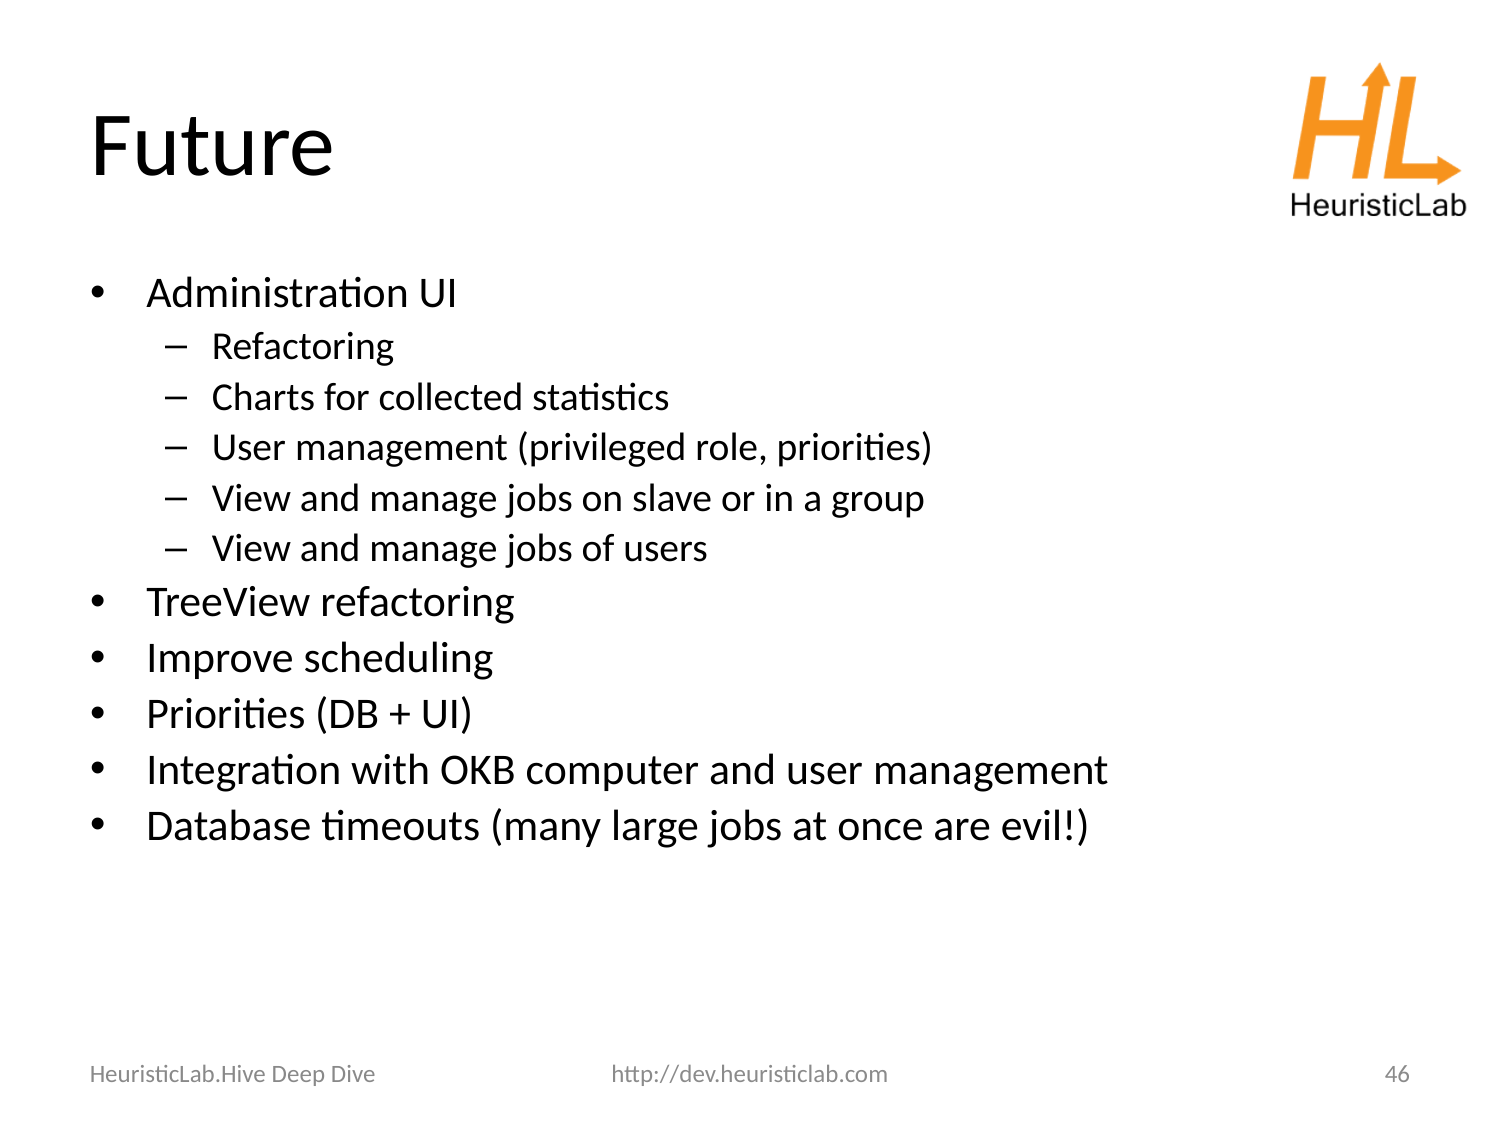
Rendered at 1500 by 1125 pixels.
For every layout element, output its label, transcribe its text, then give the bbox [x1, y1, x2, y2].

title Future [74, 44, 1282, 233]
text_box 46 [1074, 1042, 1425, 1103]
picture [1281, 27, 1474, 244]
text_box HeuristicLab.Hive Deep Dive [75, 1042, 425, 1103]
text_box http://dev.heuristiclab.com [512, 1042, 988, 1103]
list Administration UI Refactoring Charts for collected statistics User management (privileged role, priorities) View and manage jobs on slave or in a group View and manage jobs of users TreeView refactoring Improve scheduling Priorities (DB + UI) Integration with OKB computer and user management Database timeouts (many large jobs at once are evil!) [74, 262, 1426, 1006]
